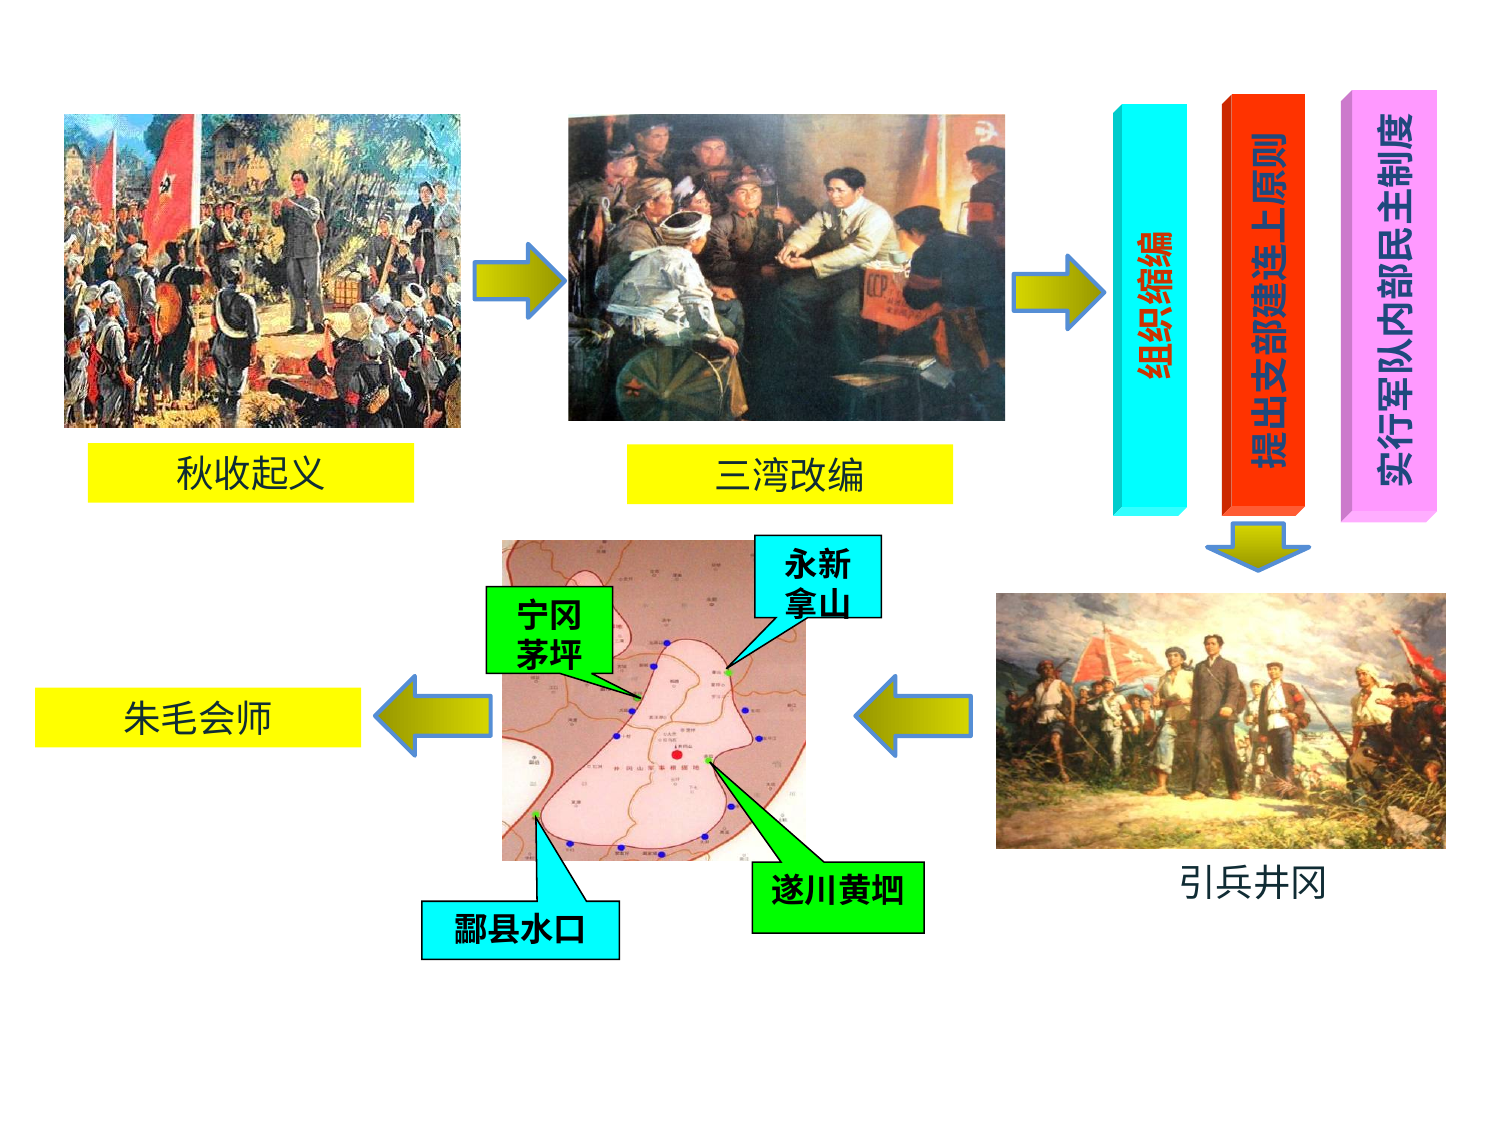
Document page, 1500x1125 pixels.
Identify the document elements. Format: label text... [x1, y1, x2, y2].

text_box [372, 674, 416, 758]
text_box [1011, 253, 1107, 332]
text_box [472, 241, 563, 320]
picture [64, 114, 461, 429]
text_box [929, 693, 973, 739]
text_box [1204, 521, 1312, 573]
text_box 朱毛会师 [35, 687, 362, 748]
picture [568, 114, 1006, 421]
text_box 三湾改编 [627, 444, 954, 505]
text_box 提出支部建连上原则 [1221, 94, 1306, 516]
text_box 实行军队内部民主制度 [1340, 90, 1438, 523]
text_box 秋收起义 [87, 443, 415, 503]
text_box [421, 535, 925, 960]
picture [995, 593, 1446, 850]
text_box 组织缩编 [1113, 104, 1188, 516]
text_box 引兵井冈 [1089, 858, 1417, 912]
